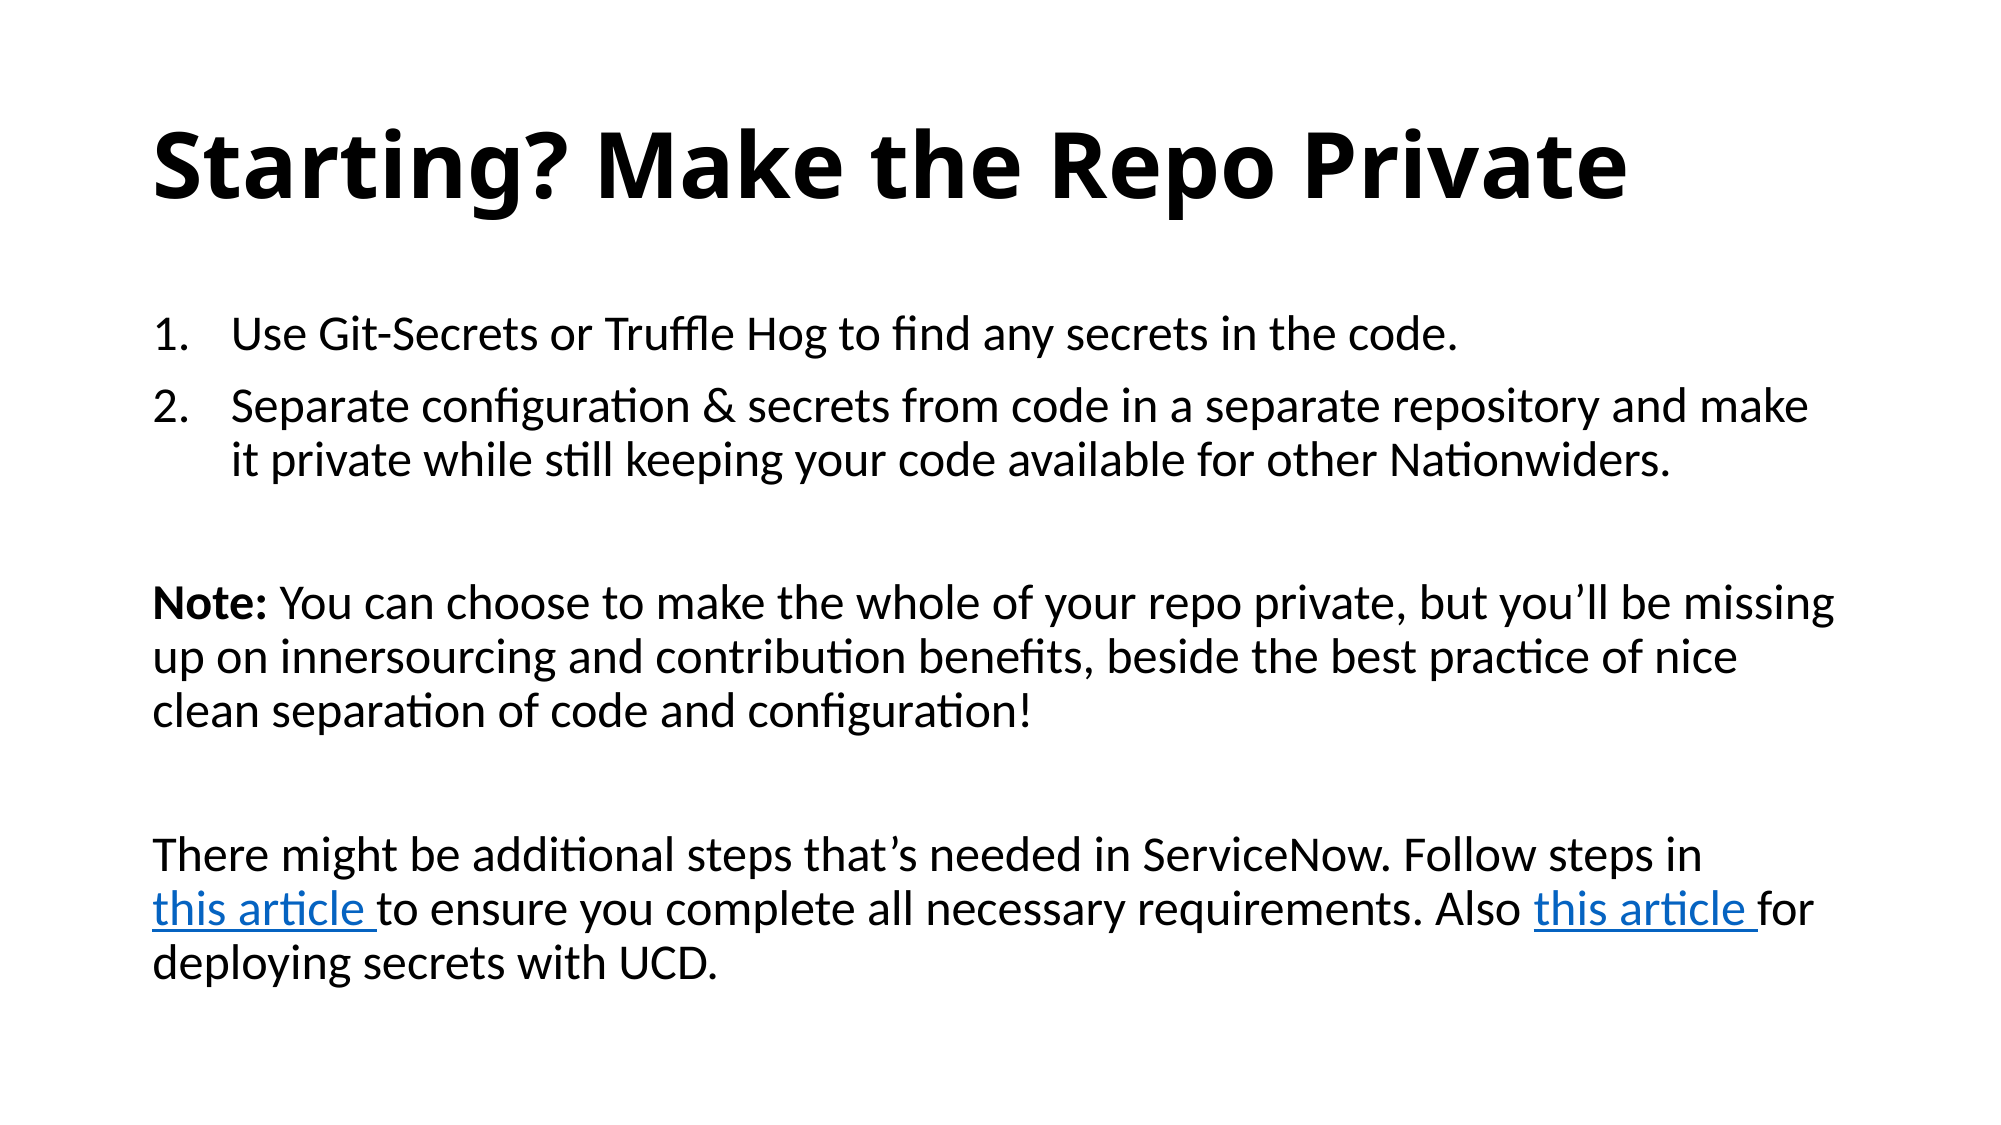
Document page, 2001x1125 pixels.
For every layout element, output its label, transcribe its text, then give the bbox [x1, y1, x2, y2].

list Use Git-Secrets or Truffle Hog to find any secrets in the code. Separate configuration & secrets from code in a separate repository and make it private while still keeping your code available for other Nationwiders. Note: You can choose to make the whole of your repo private, but you’ll be missing up on innersourcing and contribution benefits, beside the best practice of nice clean separation of code and configuration! There might be additional steps that’s needed in ServiceNow. Follow steps in this article to ensure you complete all necessary requirements. Also this article for deploying secrets with UCD. [137, 299, 1863, 1014]
title Starting? Make the Repo Private [137, 59, 1863, 278]
